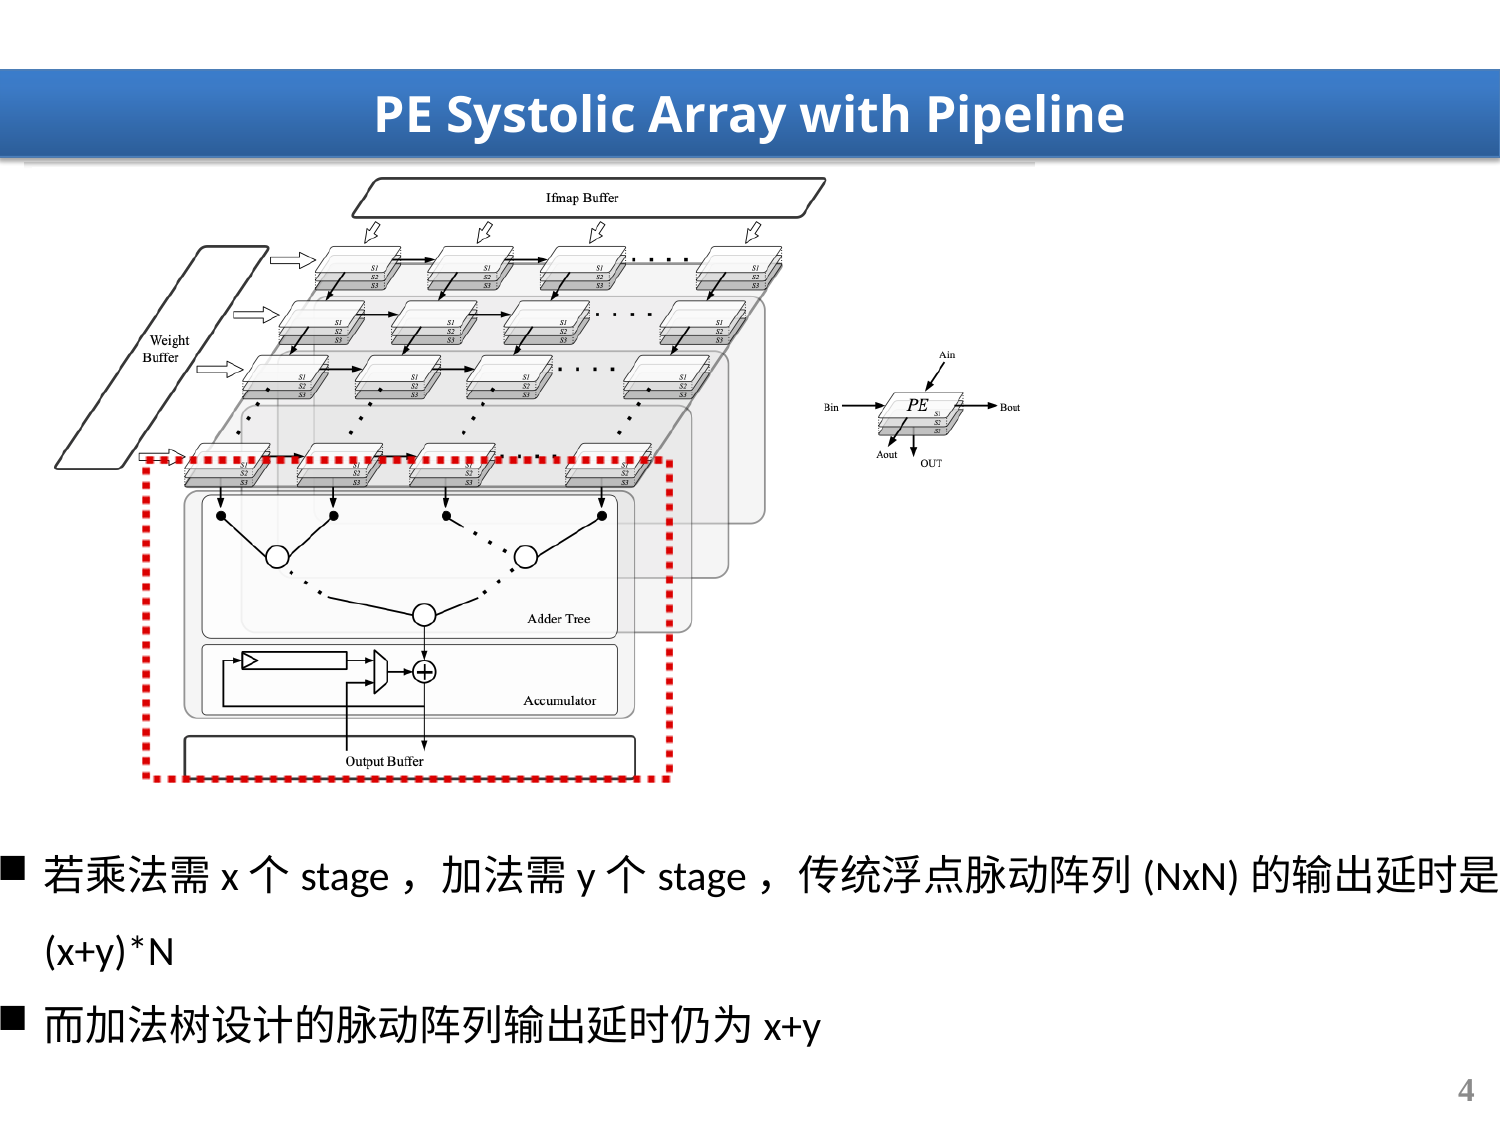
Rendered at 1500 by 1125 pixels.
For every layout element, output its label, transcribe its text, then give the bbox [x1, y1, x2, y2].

slide_number 3 [1139, 1057, 1490, 1118]
text_box 若乘法需x个stage，加法需y个stage，传统浮点脉动阵列(NxN)的输出延时是(x+y)*N 而加法树设计的脉动阵列输出延时仍为x+y [0, 816, 1500, 1057]
picture [0, 155, 1500, 795]
title PE Systolic Array with Pipeline [0, 69, 1500, 155]
